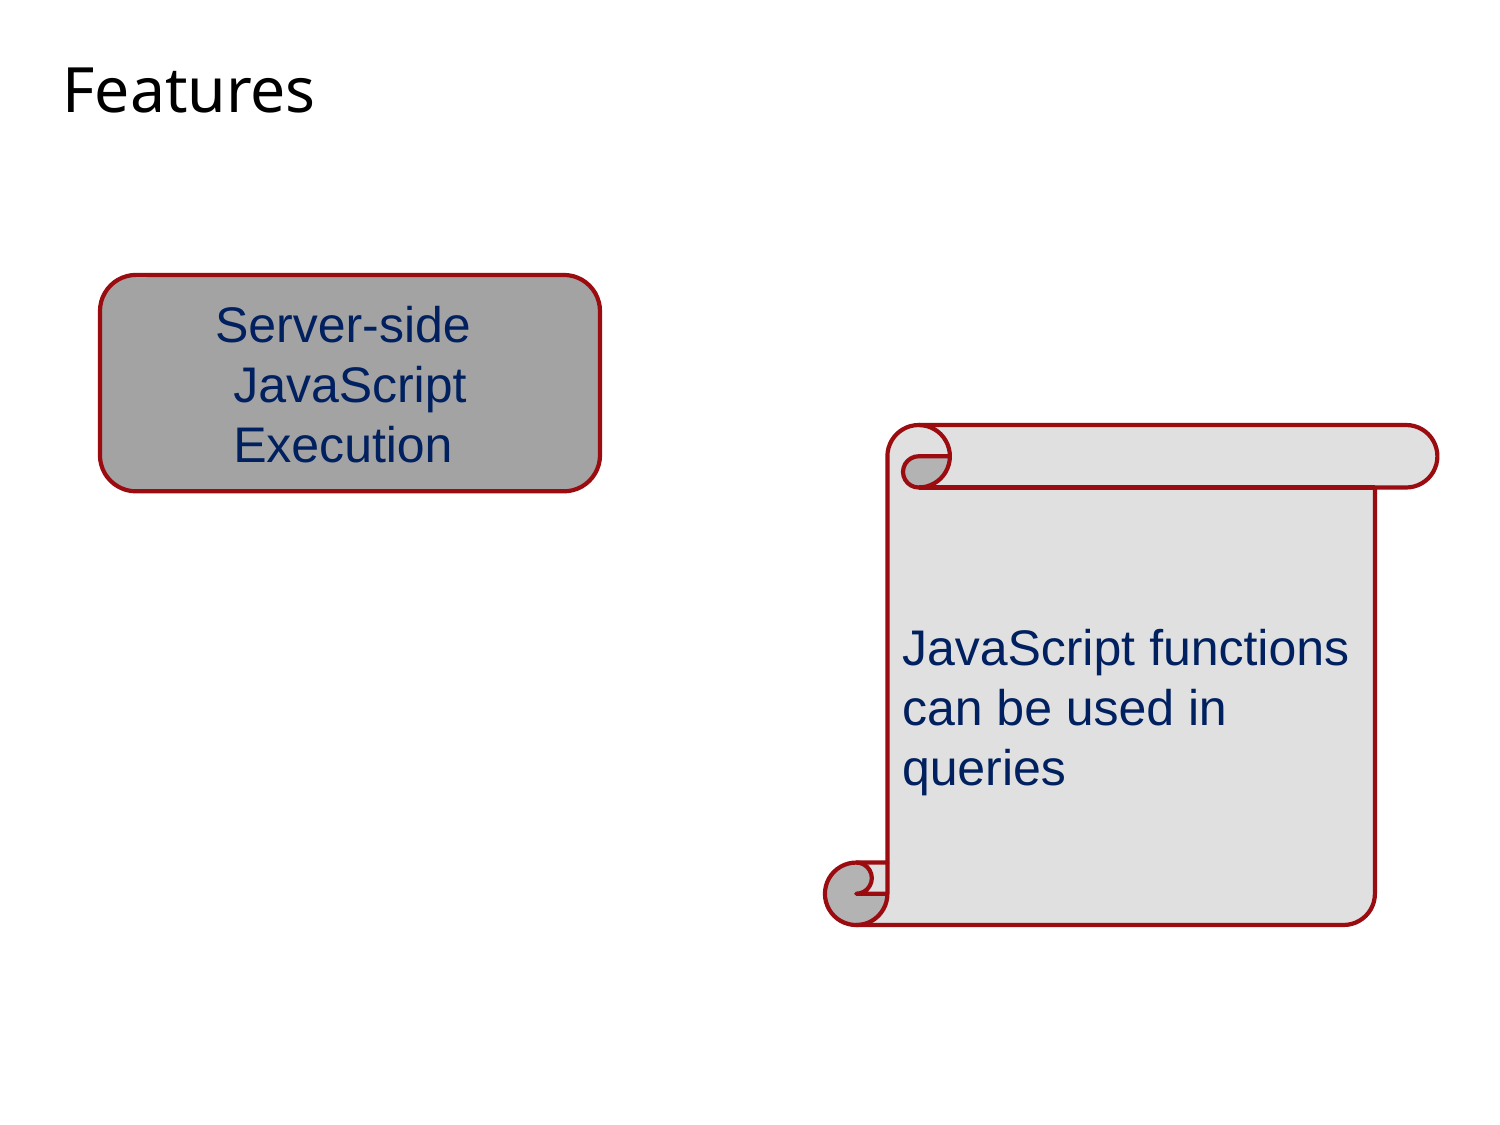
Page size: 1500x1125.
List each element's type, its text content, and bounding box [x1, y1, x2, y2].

title Features [62, 50, 1413, 150]
text_box JavaScript functions can be used in queries [822, 422, 1440, 928]
text_box Server-side JavaScript Execution [97, 272, 603, 494]
